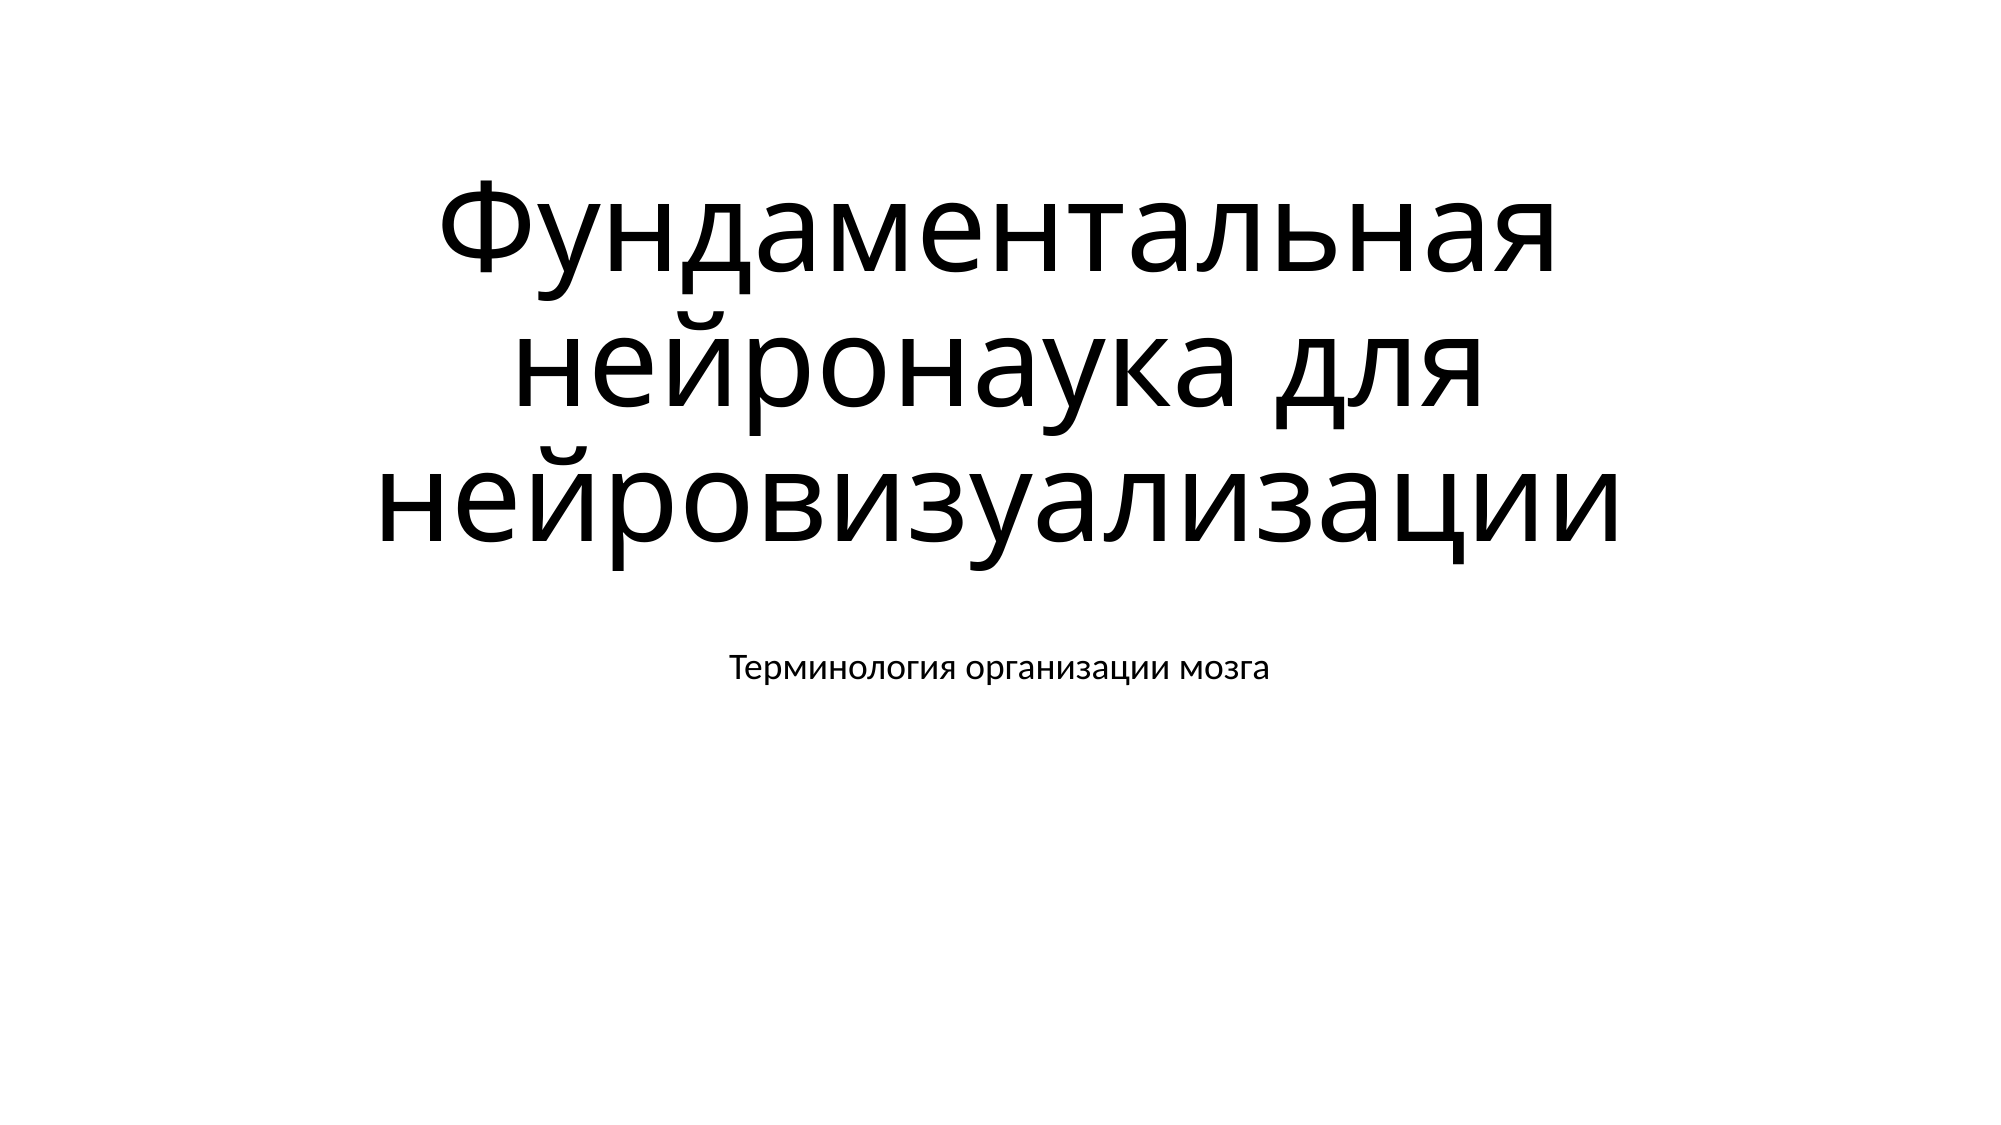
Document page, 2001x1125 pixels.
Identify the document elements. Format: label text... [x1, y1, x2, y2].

title Фундаментальная нейронаука для нейровизуализации [249, 184, 1750, 576]
text_box Терминология организации мозга [708, 634, 1292, 695]
